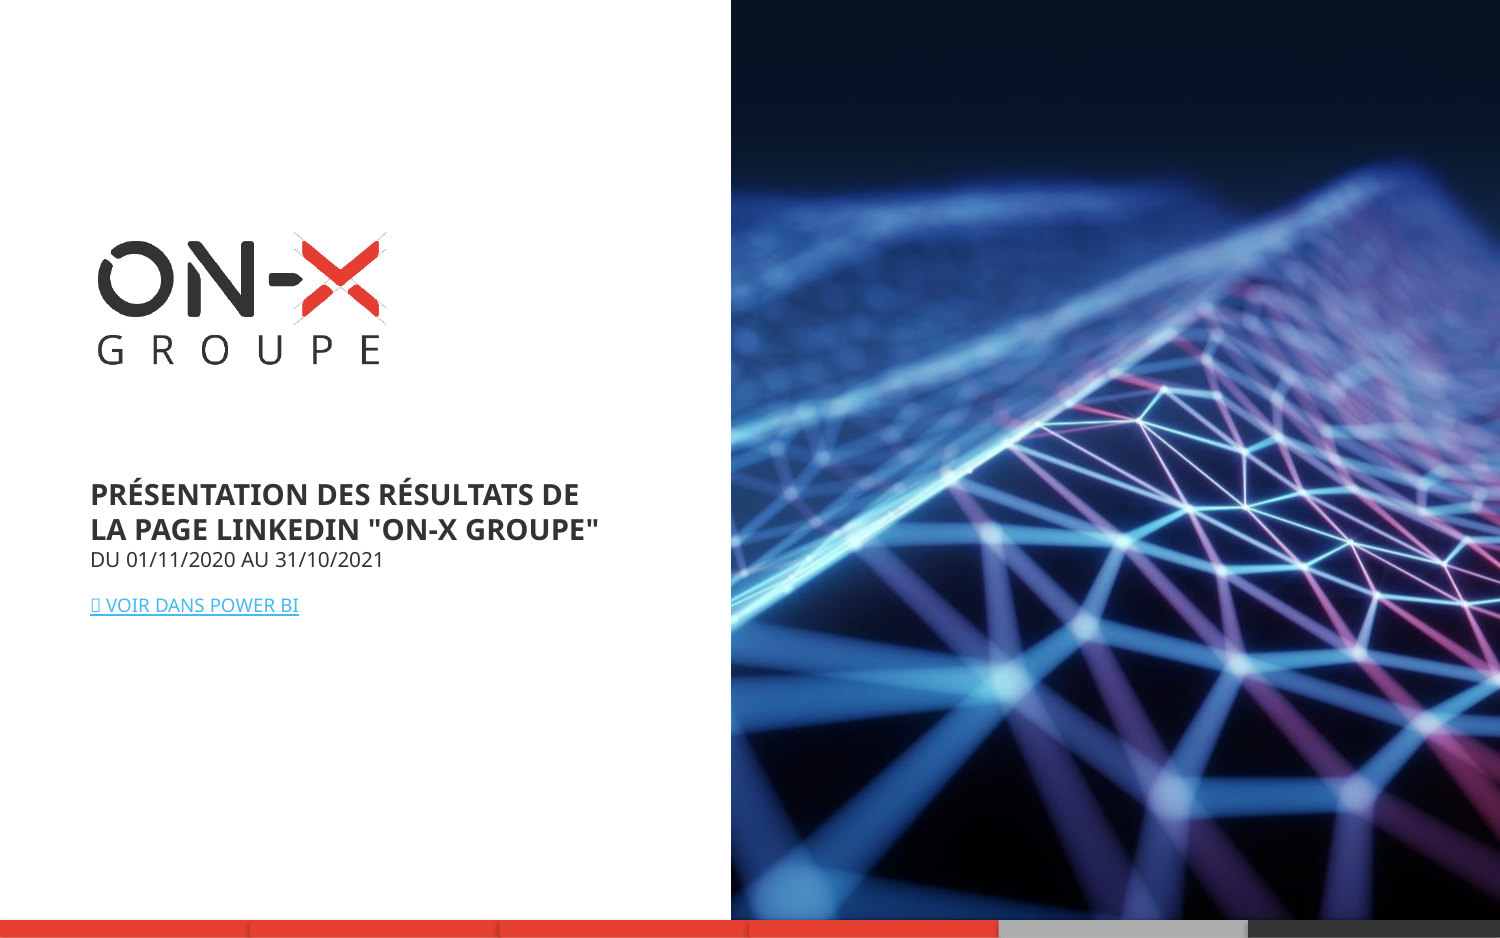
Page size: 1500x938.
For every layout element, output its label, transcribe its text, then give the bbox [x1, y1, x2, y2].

picture [730, 0, 1500, 921]
picture [93, 224, 390, 373]
list Présentation des résultats de la page linkedin "on-x groupe" Du 01/11/2020 au 31/10/2021  Voir dans power bi [75, 468, 631, 669]
